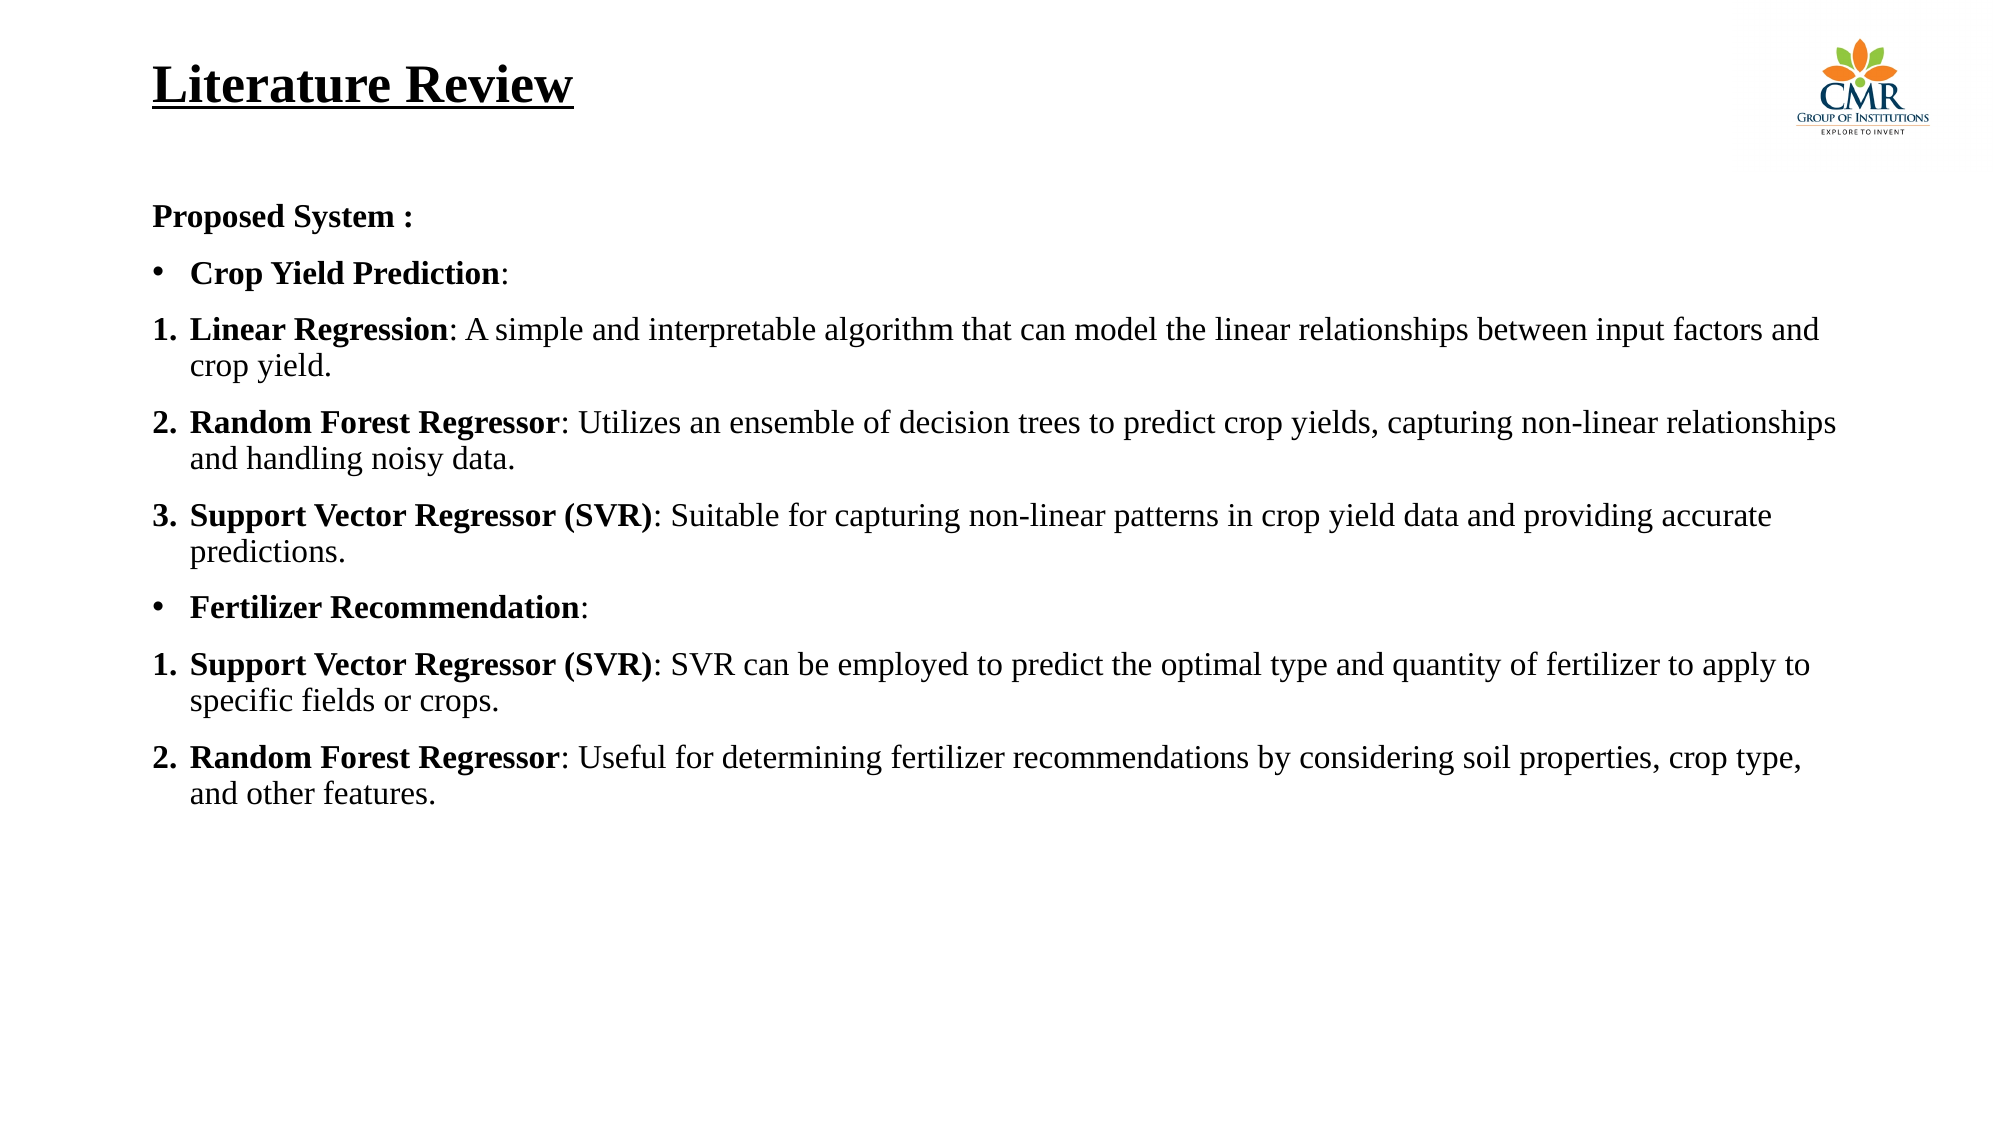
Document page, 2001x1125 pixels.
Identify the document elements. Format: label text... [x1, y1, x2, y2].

title Literature Review [137, 31, 909, 139]
picture [1732, 0, 1993, 173]
list Proposed System : Crop Yield Prediction: Linear Regression: A simple and interpretable algorithm that can model the linear relationships between input factors and crop yield. Random Forest Regressor: Utilizes an ensemble of decision trees to predict crop yields, capturing non-linear relationships and handling noisy data. Support Vector Regressor (SVR): Suitable for capturing non-linear patterns in crop yield data and providing accurate predictions. Fertilizer Recommendation: Support Vector Regressor (SVR): SVR can be employed to predict the optimal type and quantity of fertilizer to apply to specific fields or crops. Random Forest Regressor: Useful for determining fertilizer recommendations by considering soil properties, crop type, and other features. [137, 191, 1863, 957]
